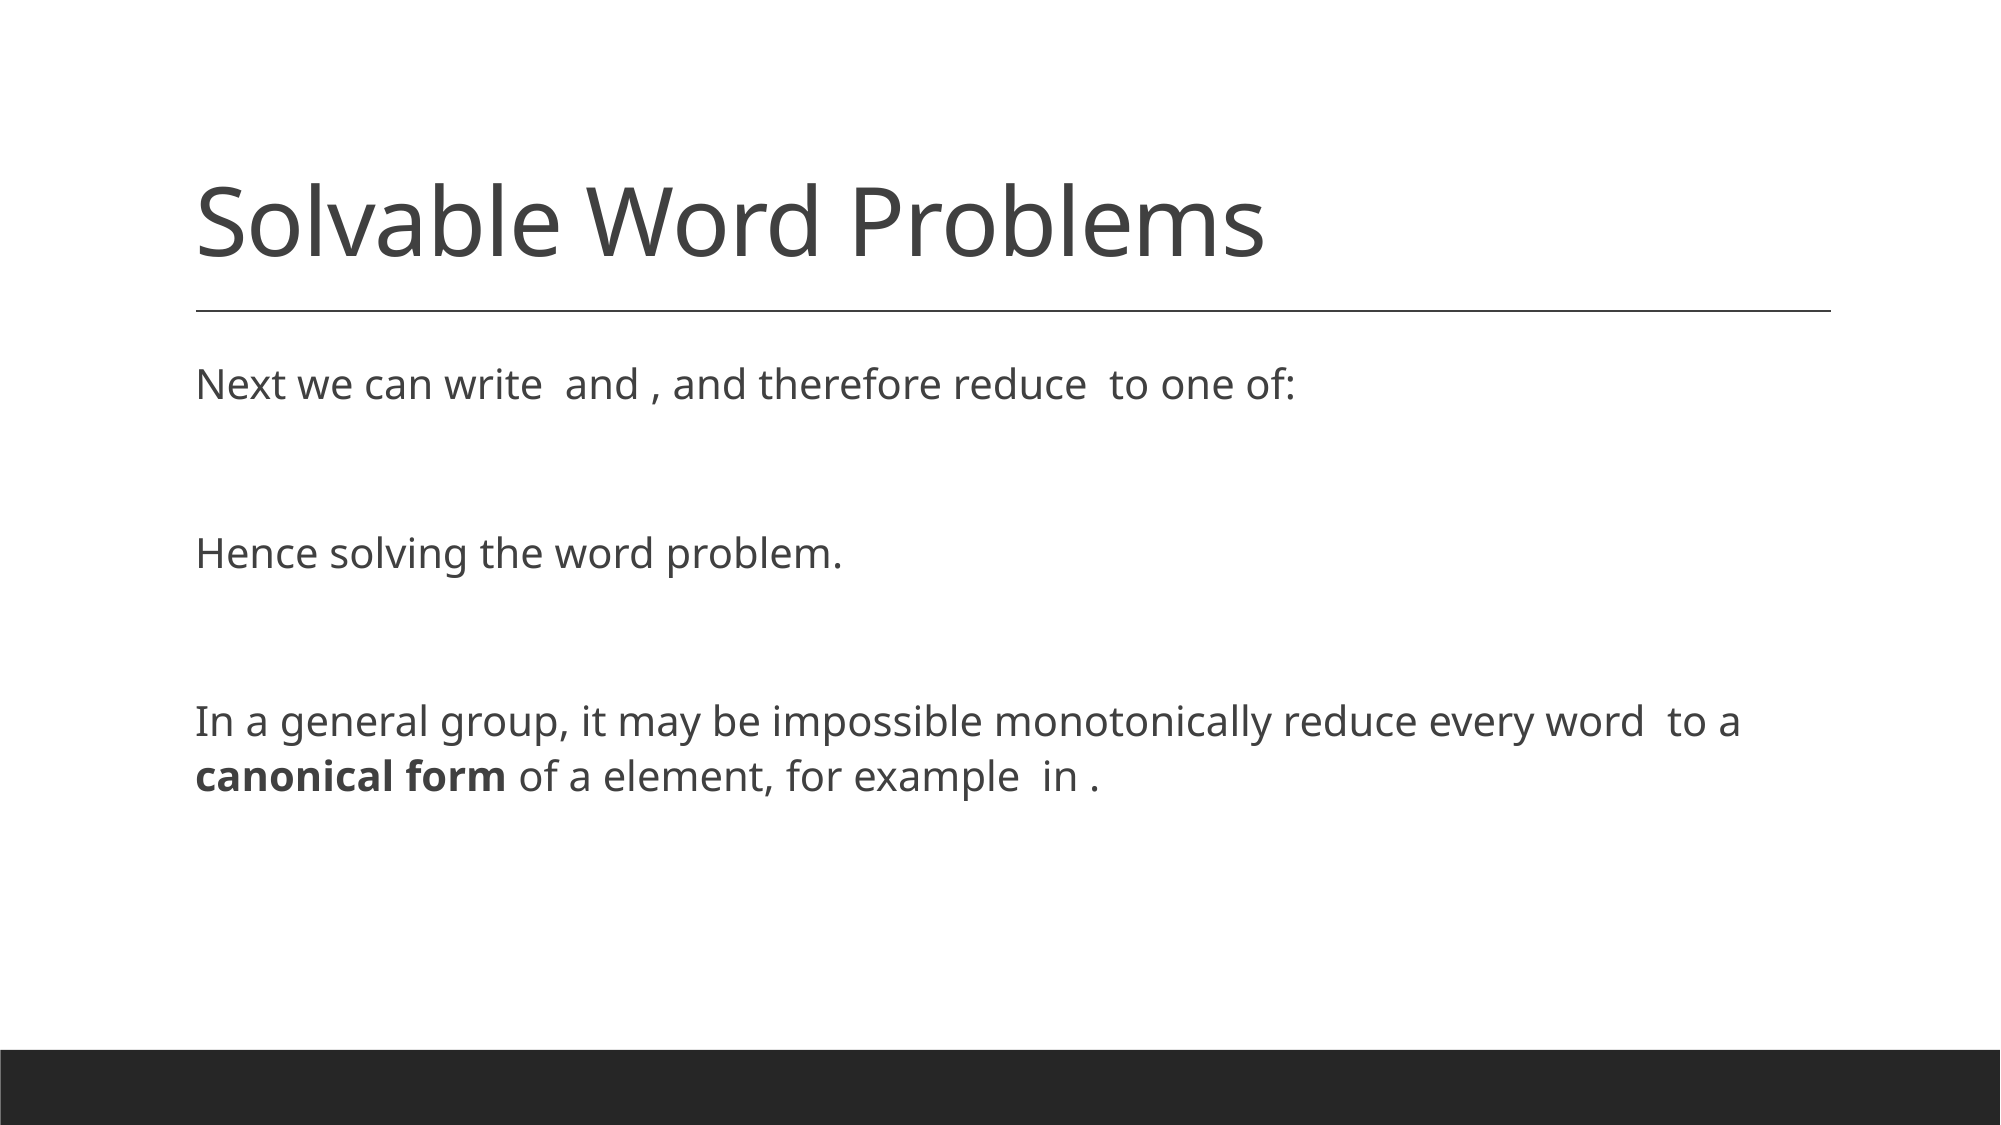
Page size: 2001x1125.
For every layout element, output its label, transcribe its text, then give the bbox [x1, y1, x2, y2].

title Solvable Word Problems [180, 47, 1830, 285]
